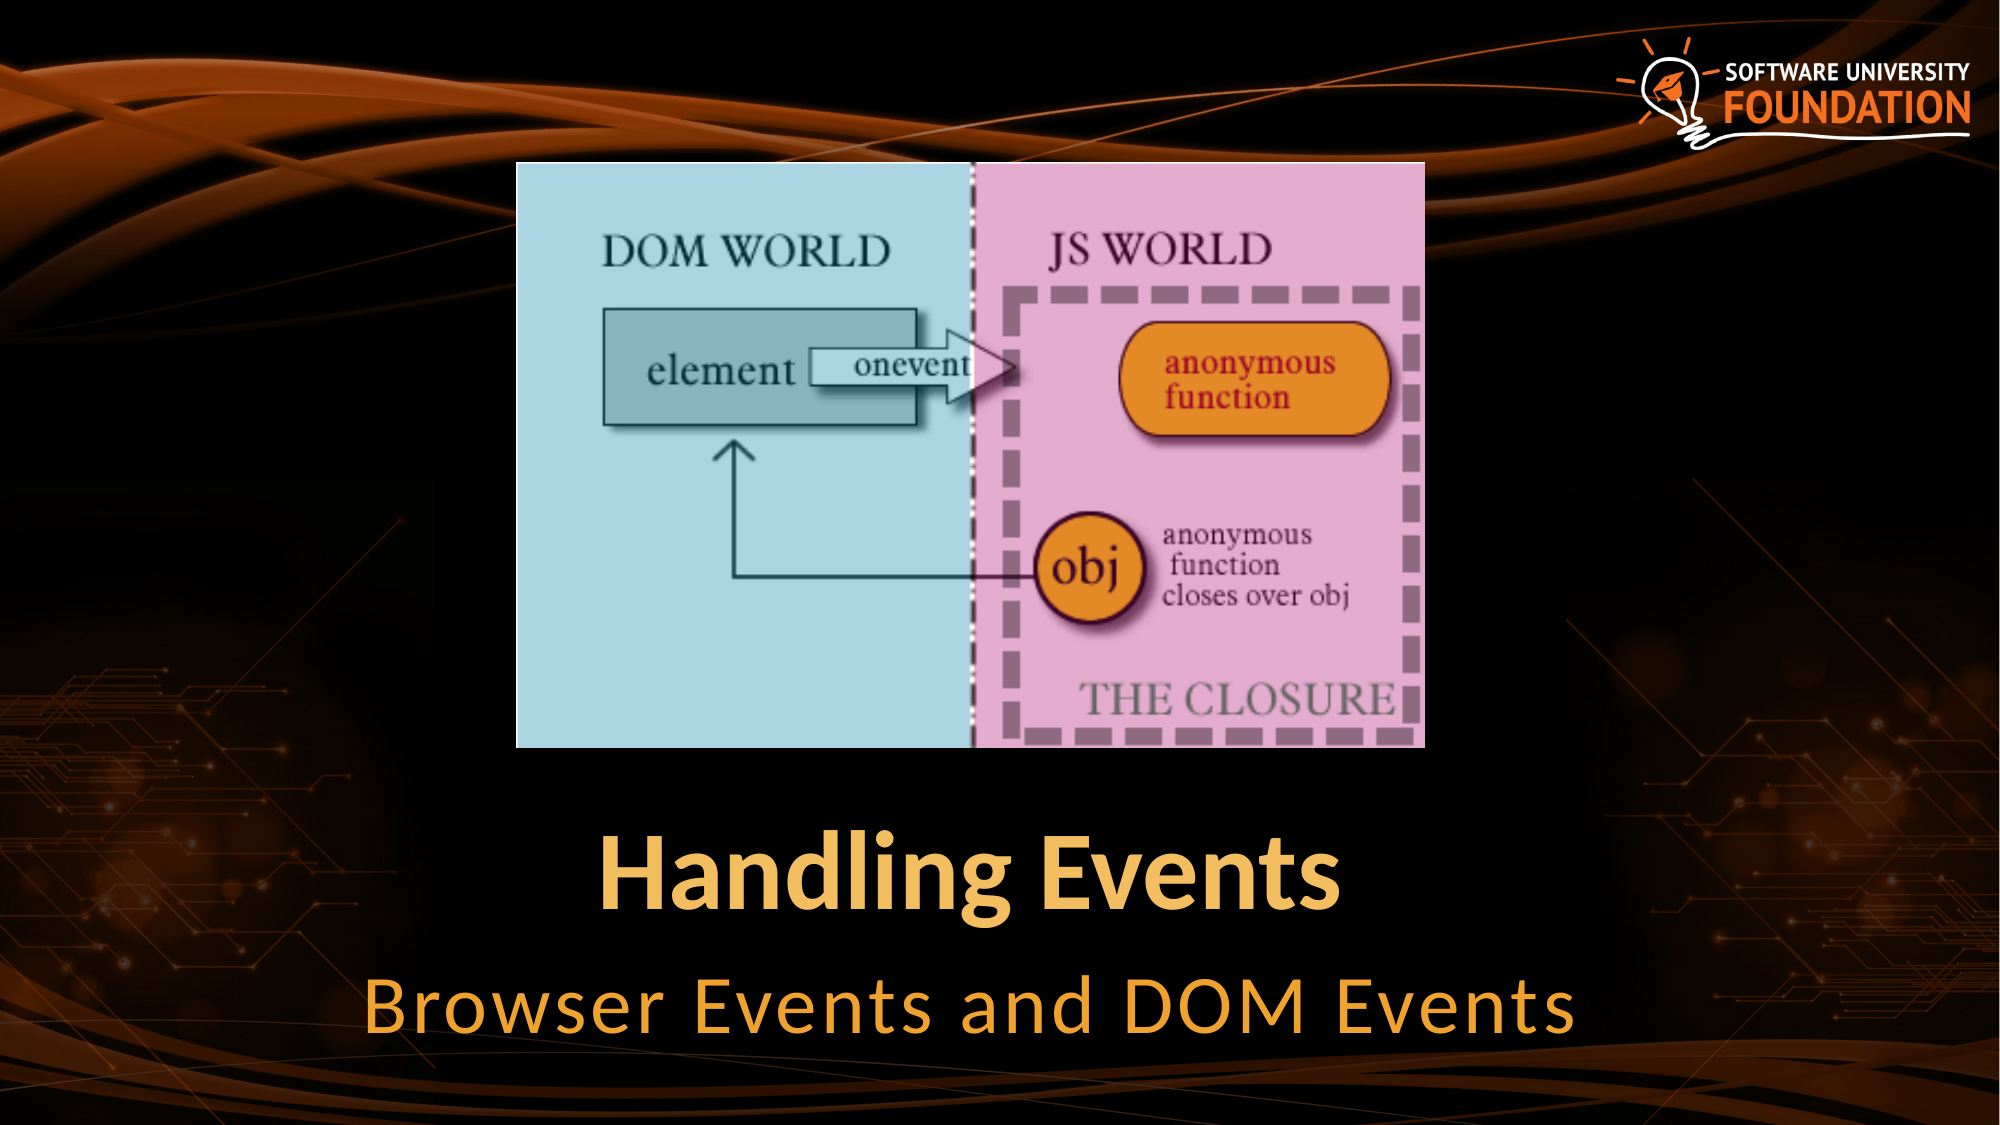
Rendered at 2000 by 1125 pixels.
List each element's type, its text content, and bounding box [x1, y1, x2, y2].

picture [0, 0, 2000, 1125]
text_box Handling Events [237, 803, 1704, 938]
text_box Browser Events and DOM Events [237, 944, 1704, 1057]
